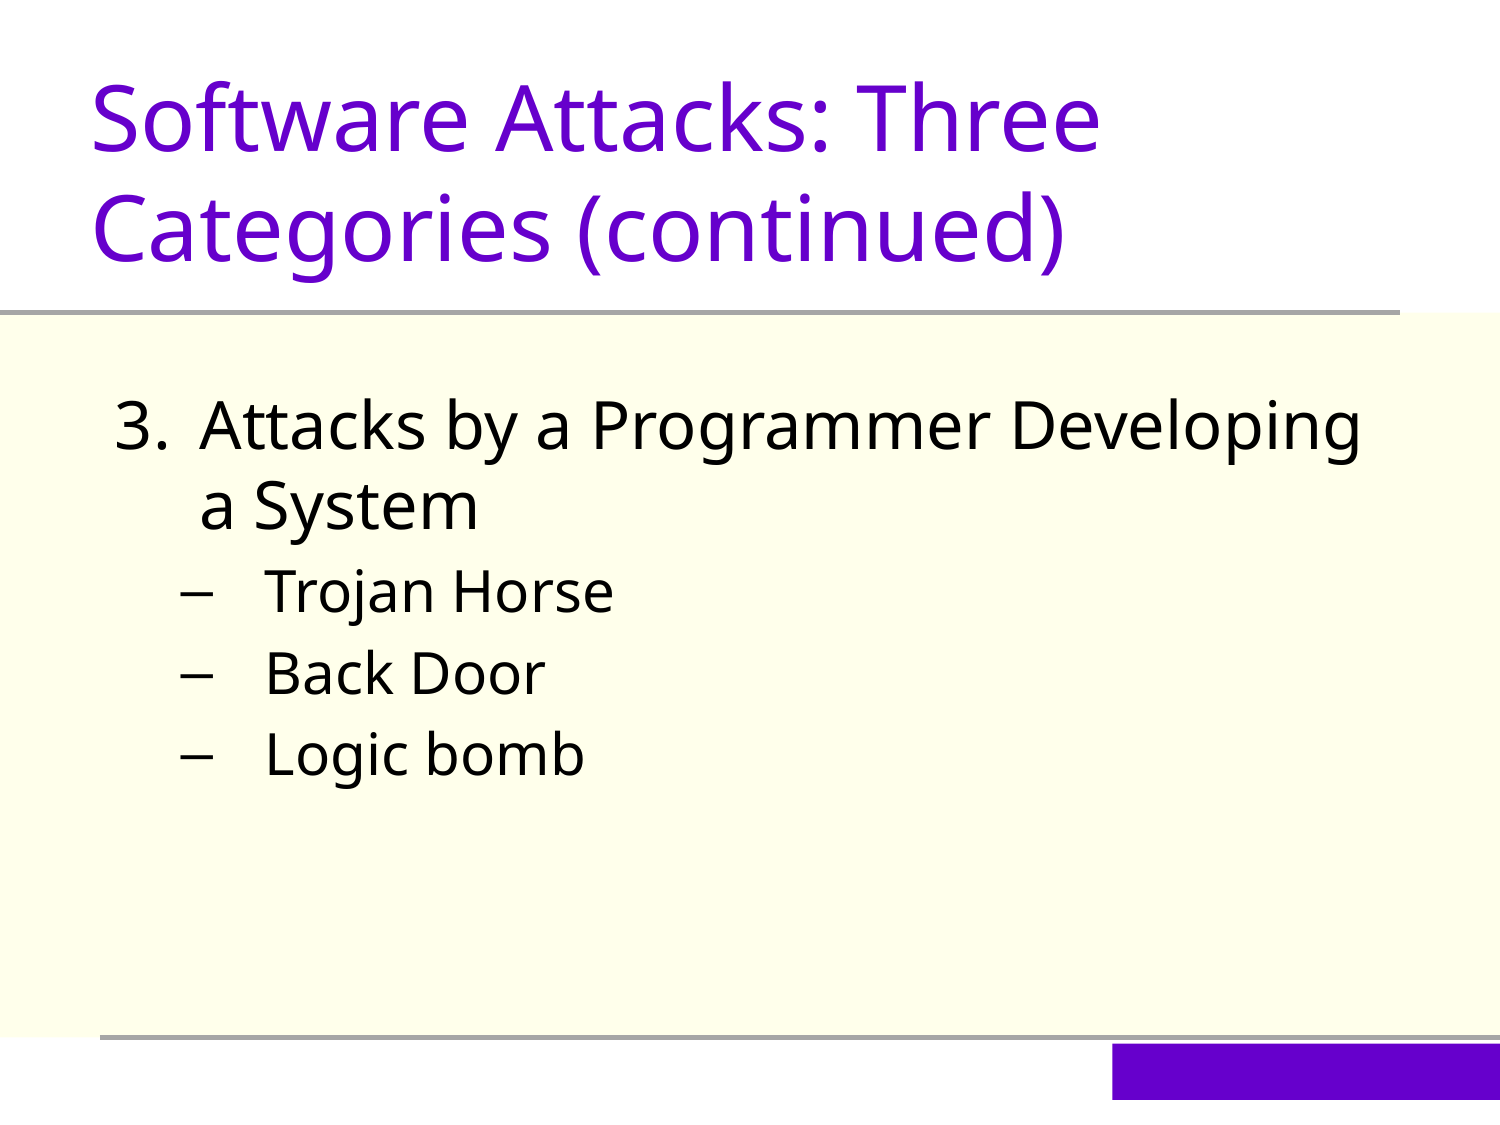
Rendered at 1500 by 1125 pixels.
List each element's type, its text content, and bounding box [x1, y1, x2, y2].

subtitle Software Attacks: Three Categories (continued) [75, 12, 1413, 288]
list Attacks by a Programmer Developing a System Trojan Horse Back Door Logic bomb [99, 375, 1413, 1025]
